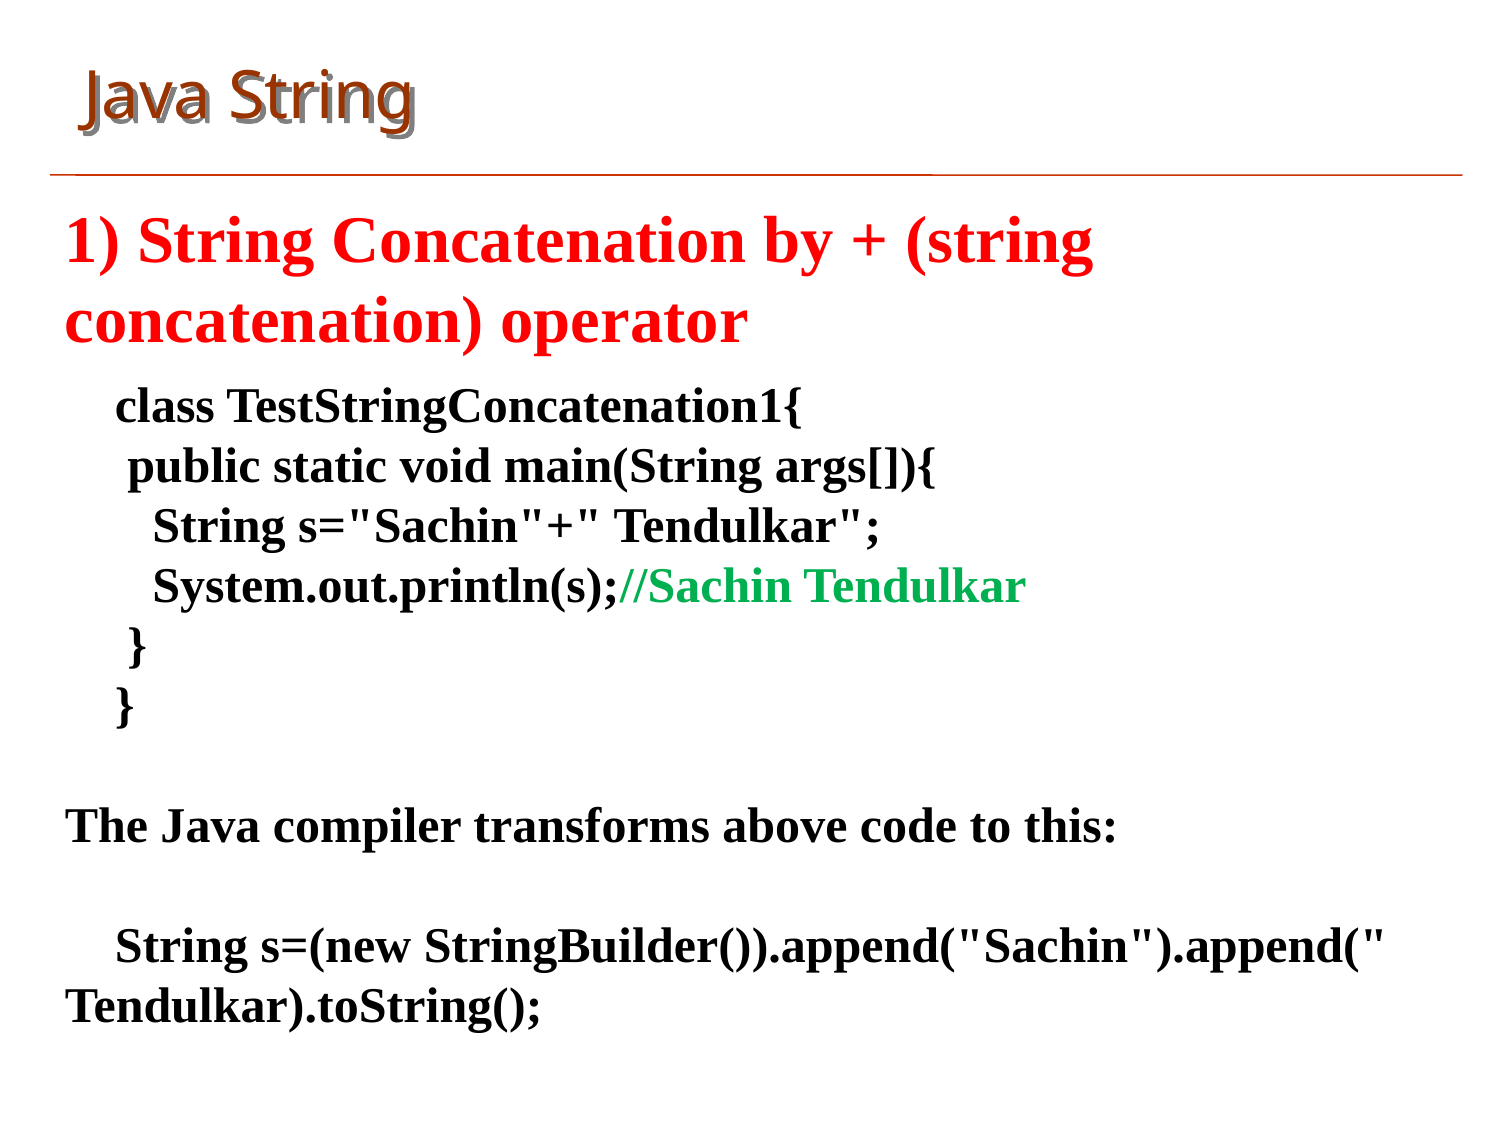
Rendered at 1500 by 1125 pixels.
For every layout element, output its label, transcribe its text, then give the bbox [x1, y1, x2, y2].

text_box 1) String Concatenation by + (string concatenation) operator [50, 188, 1413, 364]
text_box class TestStringConcatenation1{ public static void main(String args[]){ String s="Sachin"+" Tendulkar"; System.out.println(s);//Sachin Tendulkar } } The Java compiler transforms above code to this: String s=(new StringBuilder()).append("Sachin").append(" Tendulkar).toString(); [50, 365, 1413, 1041]
text_box Java String [68, 44, 969, 140]
